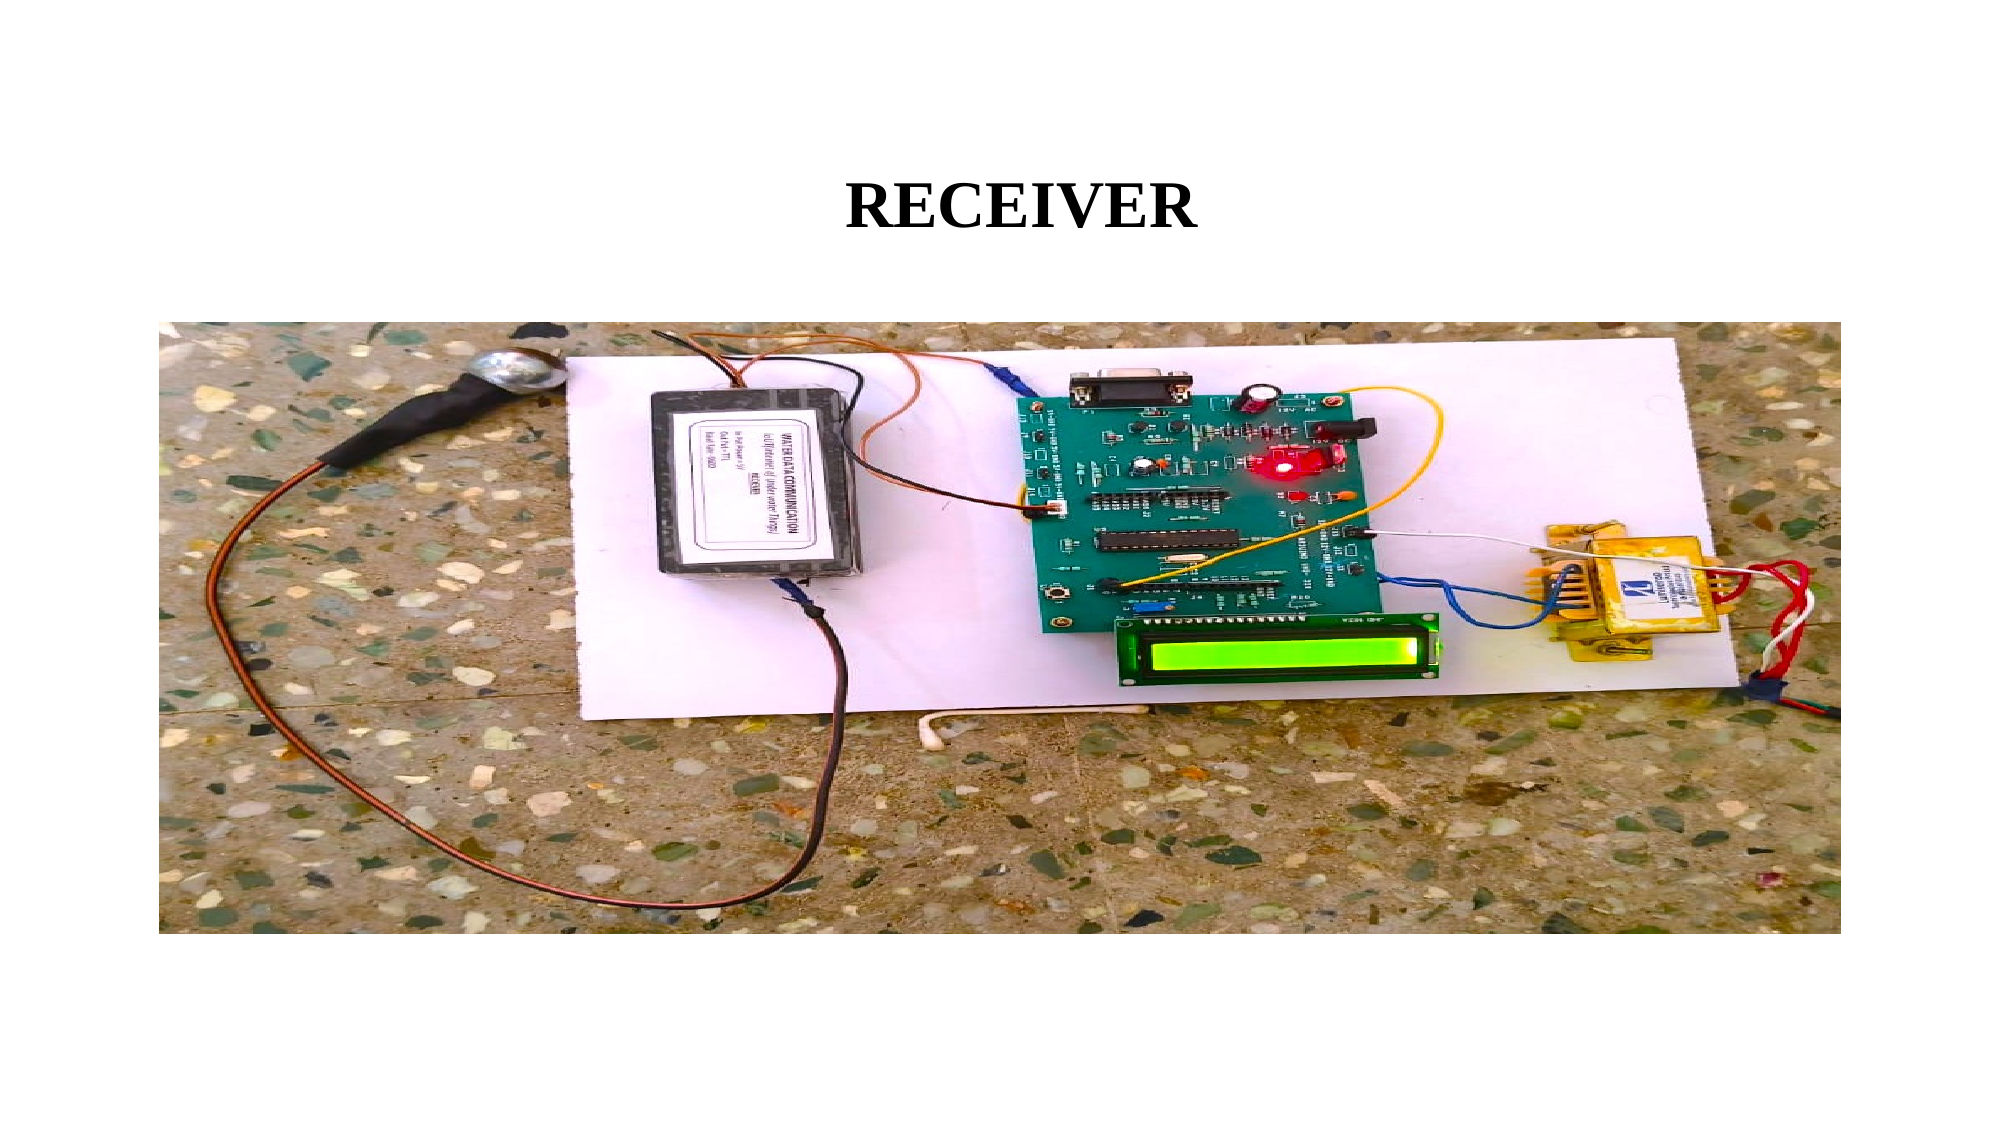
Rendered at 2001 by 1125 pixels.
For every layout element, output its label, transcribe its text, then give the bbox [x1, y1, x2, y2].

text_box RECEIVER [830, 153, 1240, 249]
picture [159, 322, 1841, 934]
